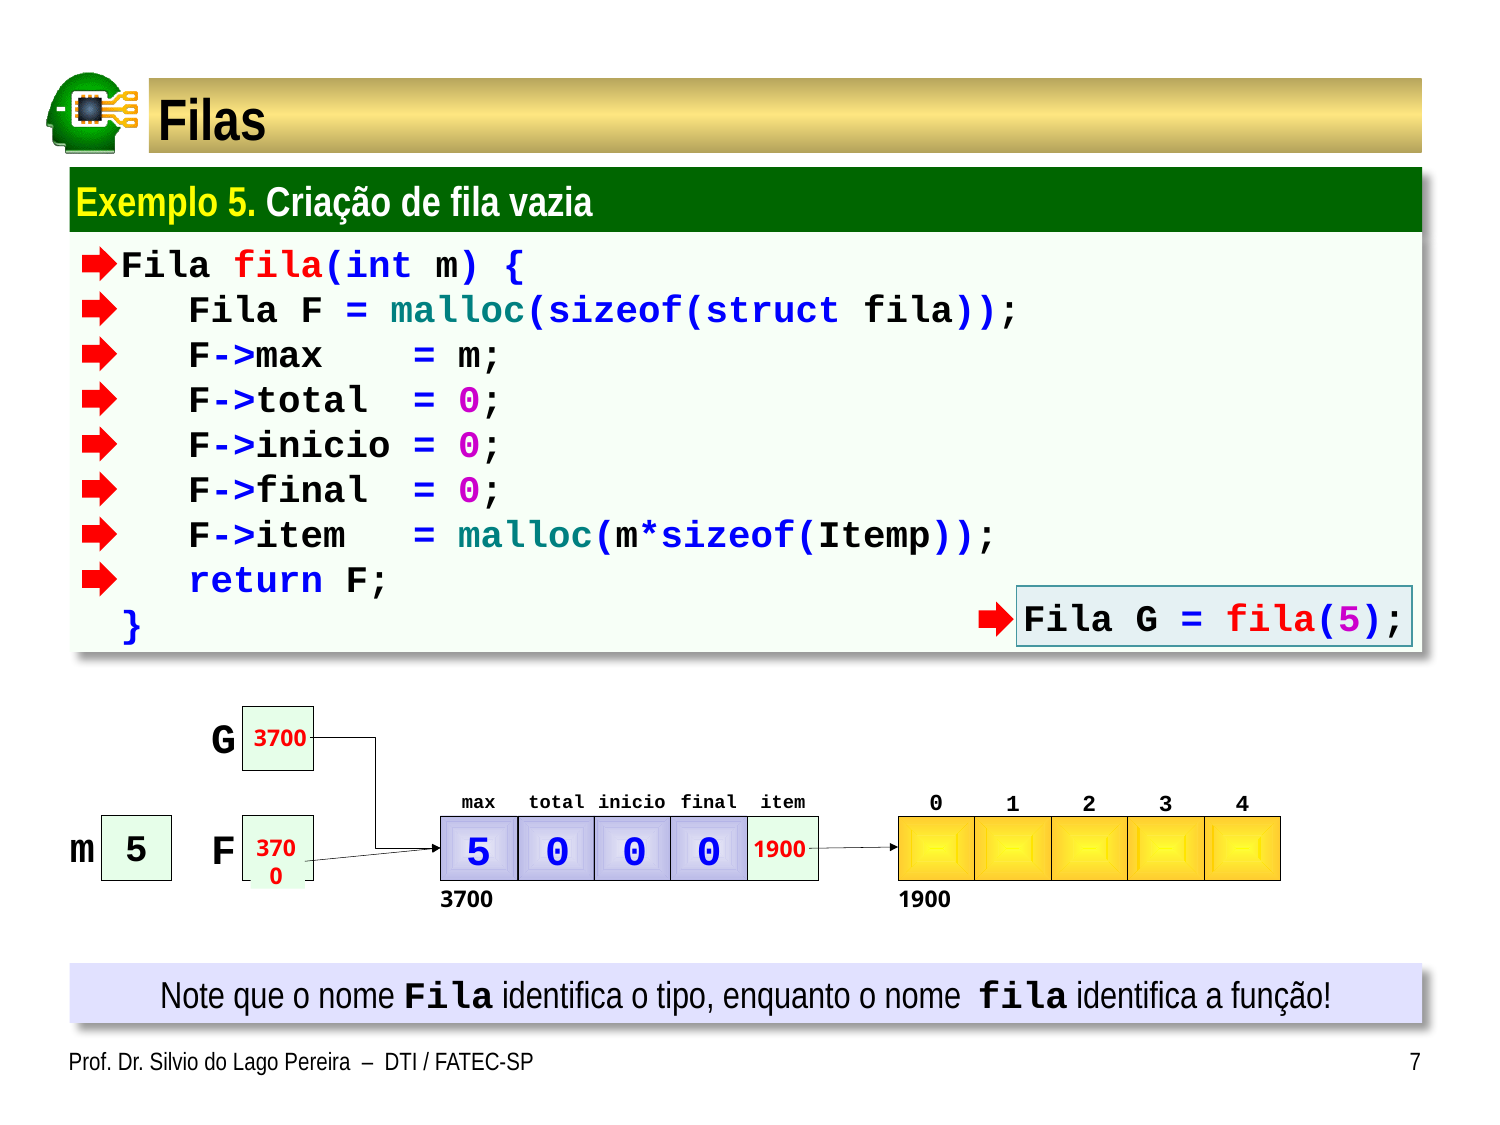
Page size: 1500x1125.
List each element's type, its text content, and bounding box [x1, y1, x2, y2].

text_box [210, 705, 314, 771]
text_box [976, 599, 1016, 639]
text_box Fila fila(int m) { Fila F = malloc(sizeof(struct fila)); F->max = m; F->total = 0; F->inicio = 0; F->final = 0; F->item = malloc(m*sizeof(Itemp)); return F; } [69, 232, 1423, 652]
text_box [69, 815, 172, 881]
text_box [79, 514, 120, 554]
footer Prof. Dr. Silvio do Lago Pereira – DTI / FATEC-SP [68, 1037, 560, 1101]
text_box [250, 851, 441, 862]
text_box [752, 787, 1281, 913]
text_box [79, 244, 120, 284]
text_box Exemplo 5. Criação de fila vazia [69, 167, 1423, 232]
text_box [254, 723, 441, 849]
slide_number 7 [1361, 1037, 1422, 1101]
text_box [440, 789, 749, 913]
title Filas [149, 81, 1420, 153]
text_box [210, 815, 314, 881]
text_box [79, 559, 120, 599]
text_box Note que o nome Fila identifica o tipo, enquanto o nome fila identifica a função! [69, 963, 1423, 1023]
text_box [79, 379, 120, 419]
text_box [79, 424, 120, 464]
text_box [79, 469, 120, 509]
text_box [79, 289, 120, 329]
text_box Fila G = fila(5); [1016, 586, 1413, 646]
picture [45, 66, 140, 161]
text_box [79, 334, 120, 374]
